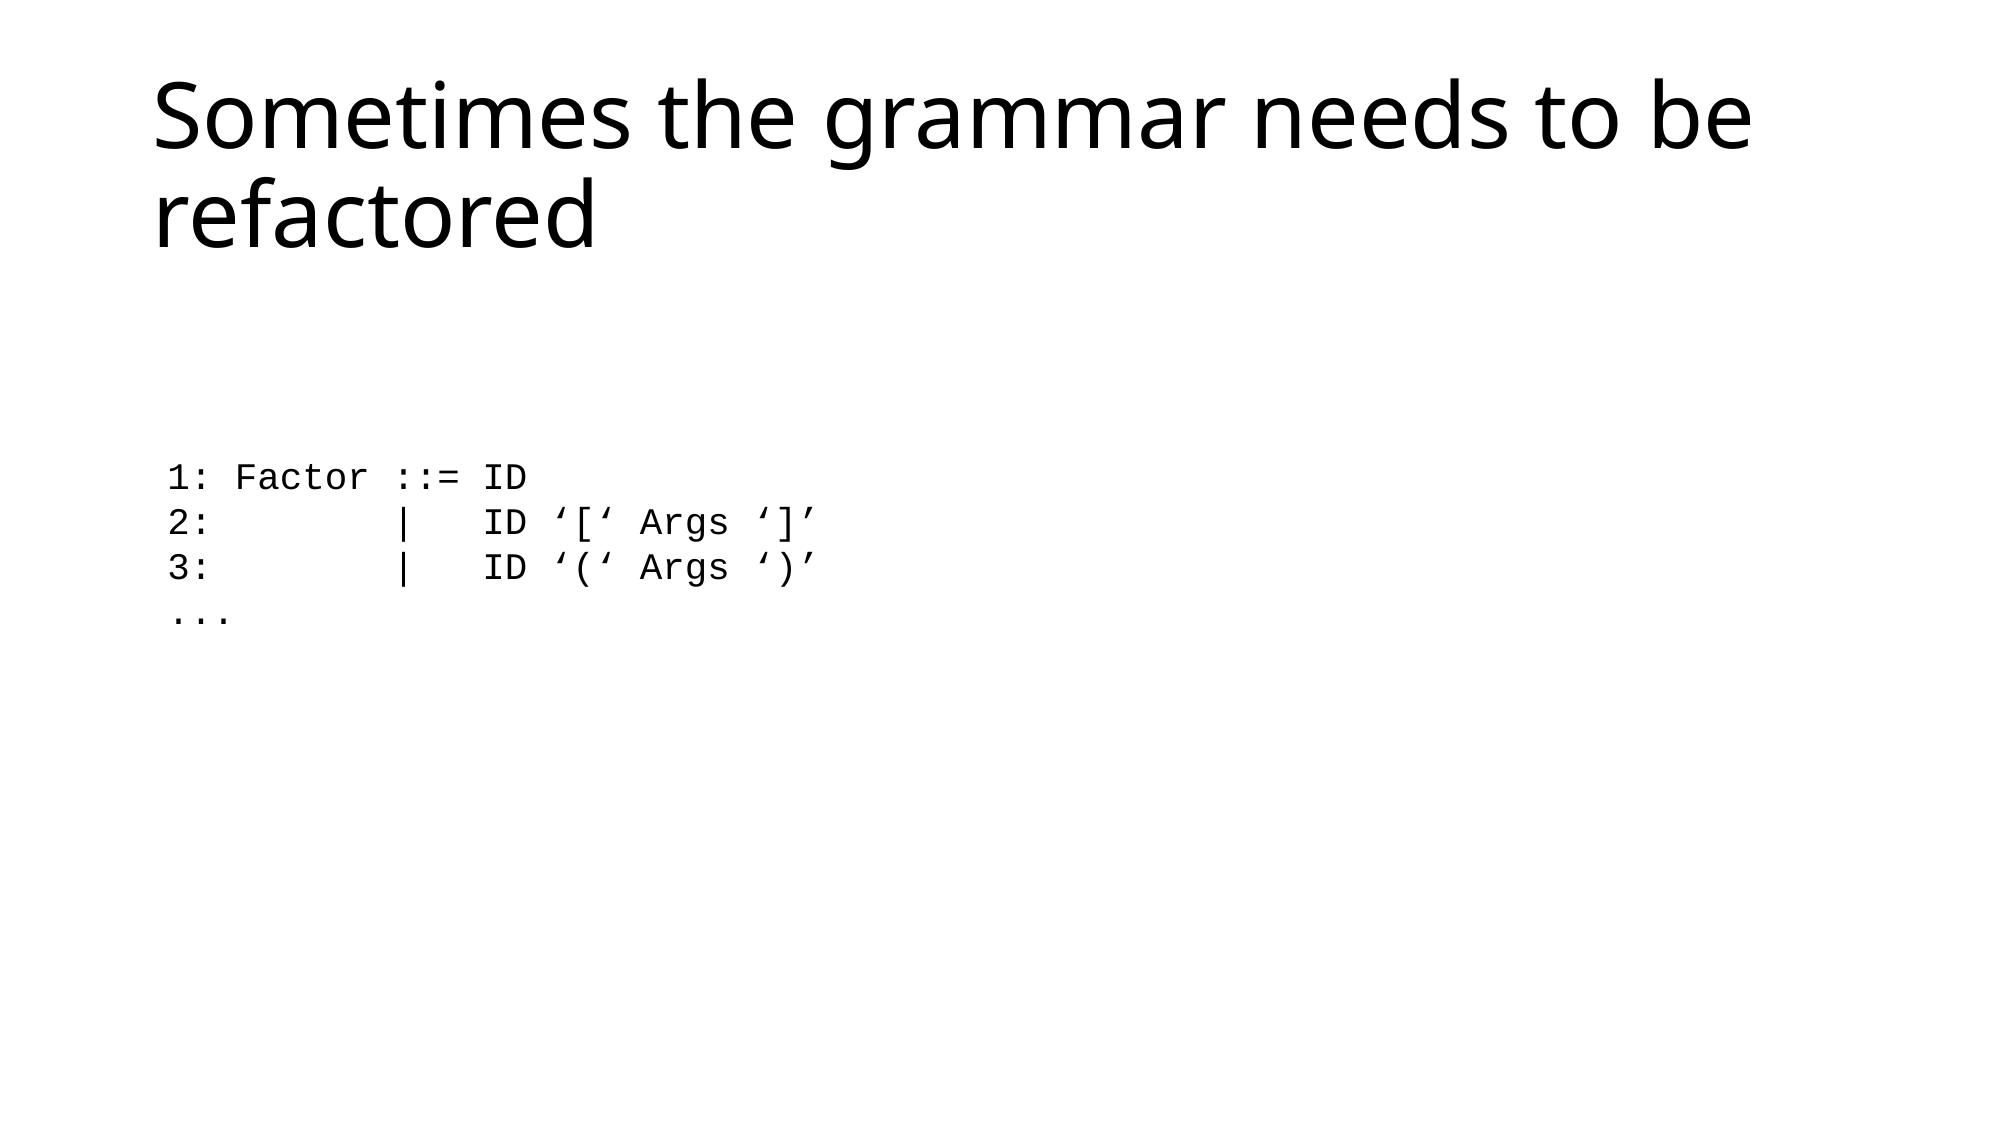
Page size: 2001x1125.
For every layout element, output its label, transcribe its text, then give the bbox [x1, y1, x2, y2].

title Sometimes the grammar needs to be refactored [137, 59, 1863, 278]
text_box 1: Factor ::= ID 2: | ID ‘[‘ Args ‘]’ 3: | ID ‘(‘ Args ‘)’ ... [152, 444, 888, 640]
